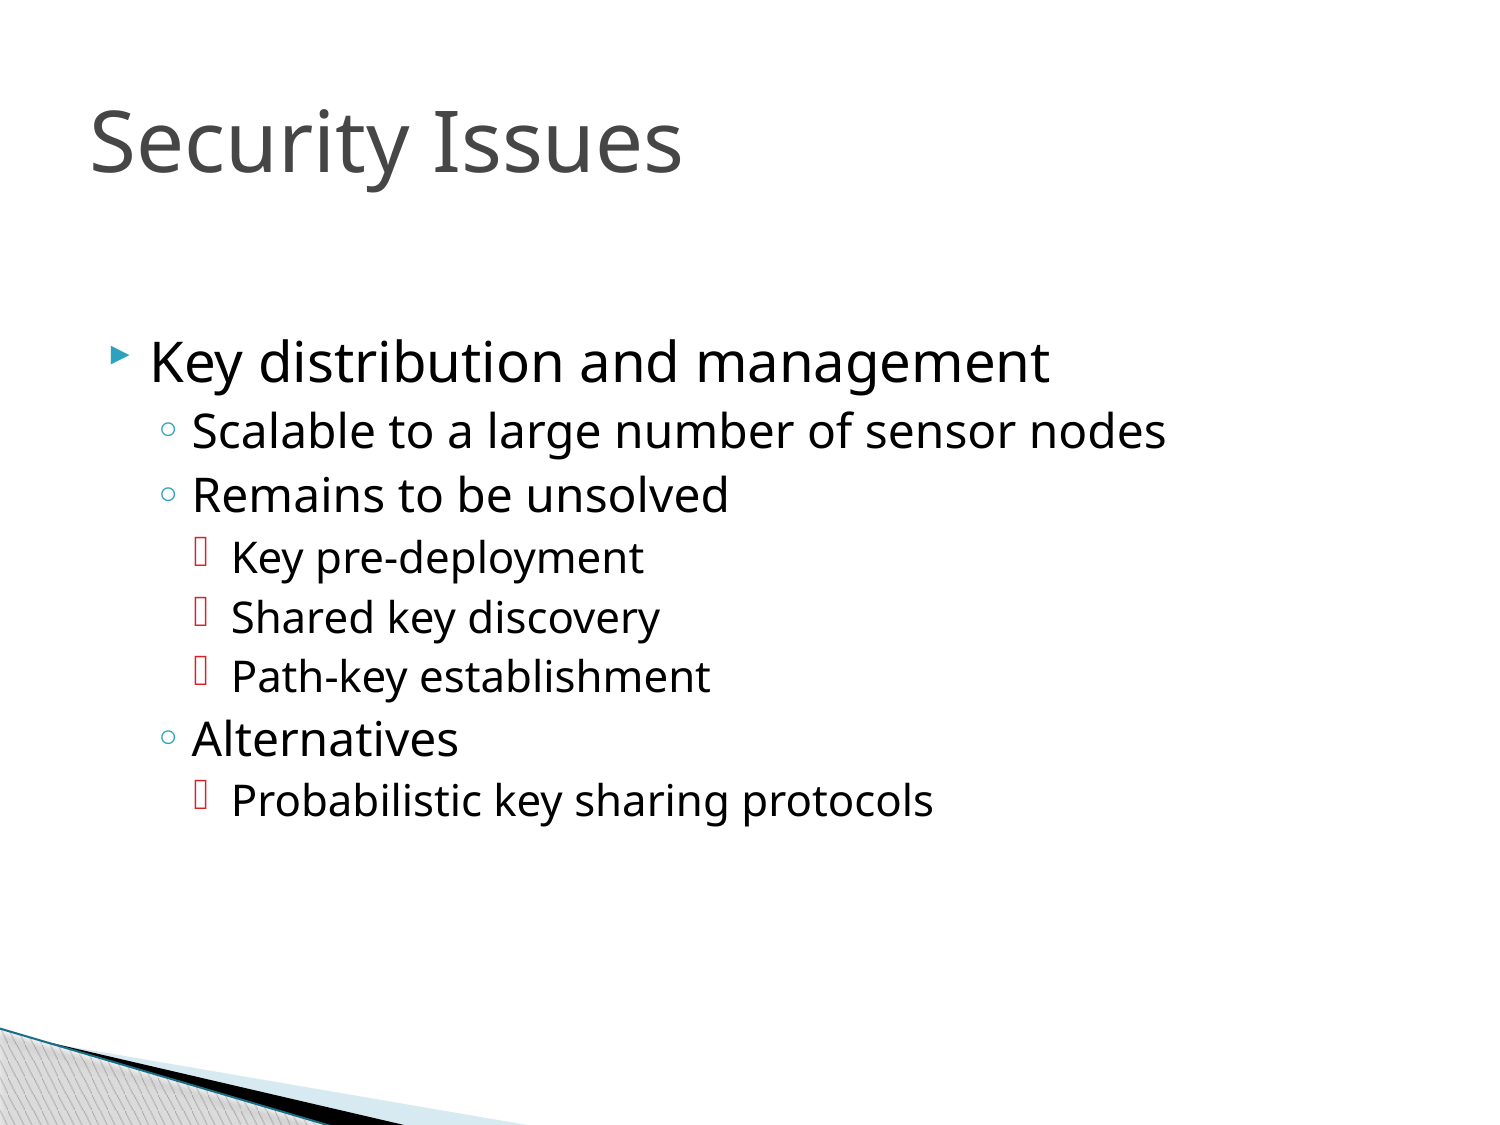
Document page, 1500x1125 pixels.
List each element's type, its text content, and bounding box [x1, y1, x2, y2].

title Security Issues [75, 45, 1425, 232]
list Key distribution and management Scalable to a large number of sensor nodes Remains to be unsolved Key pre-deployment Shared key discovery Path-key establishment Alternatives Probabilistic key sharing protocols [75, 243, 1425, 1035]
